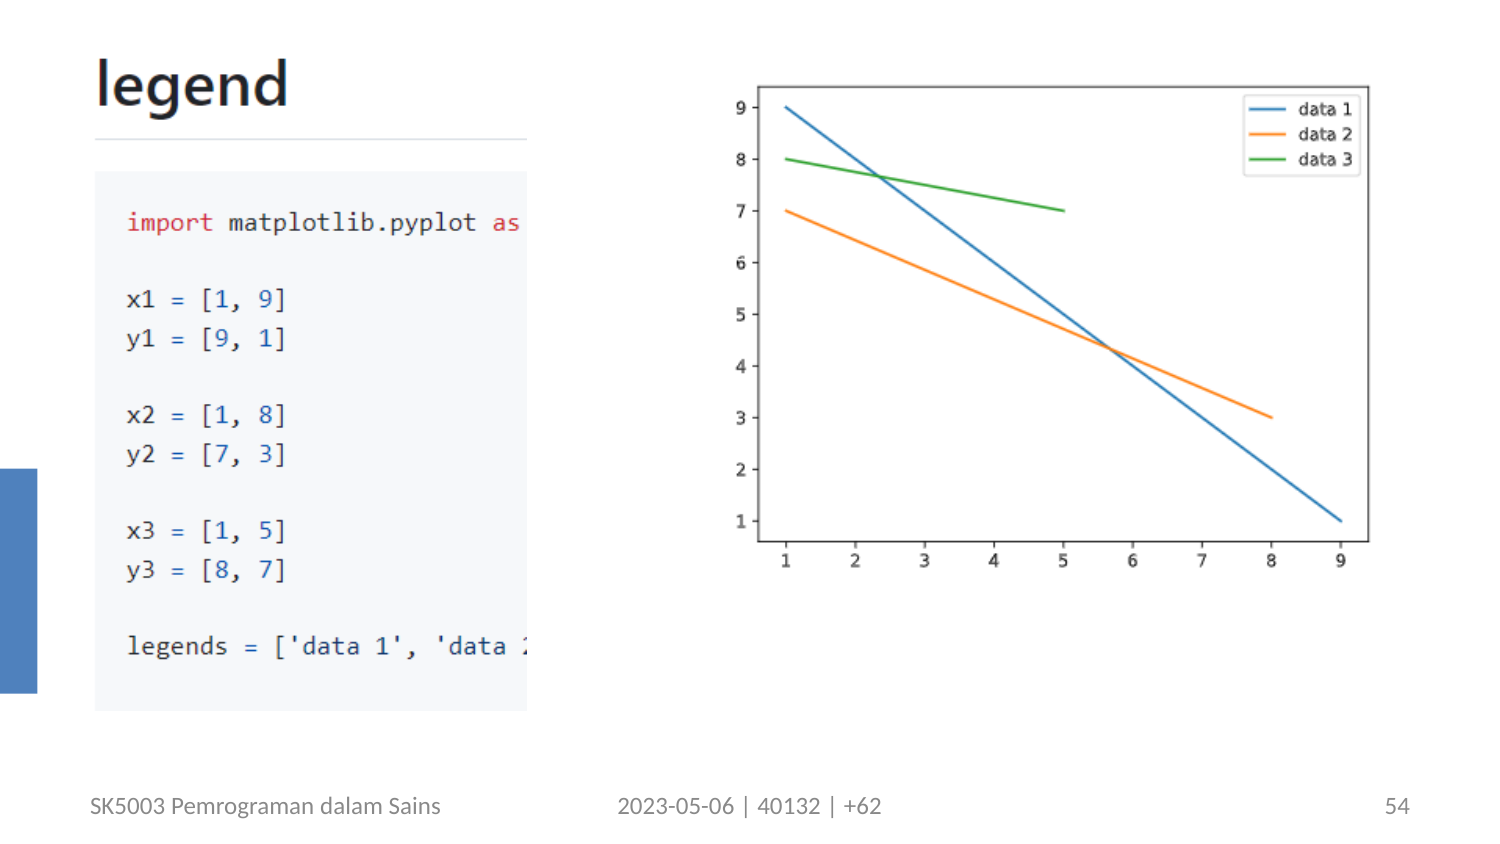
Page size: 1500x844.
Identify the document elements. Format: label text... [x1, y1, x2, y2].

picture [74, 34, 527, 712]
slide_number 54 [1074, 782, 1425, 827]
footer 2023-05-06 | 40132 | +62 [512, 782, 988, 827]
slide_number SK5003 Pemrograman dalam Sains [75, 782, 463, 827]
picture [712, 71, 1388, 585]
